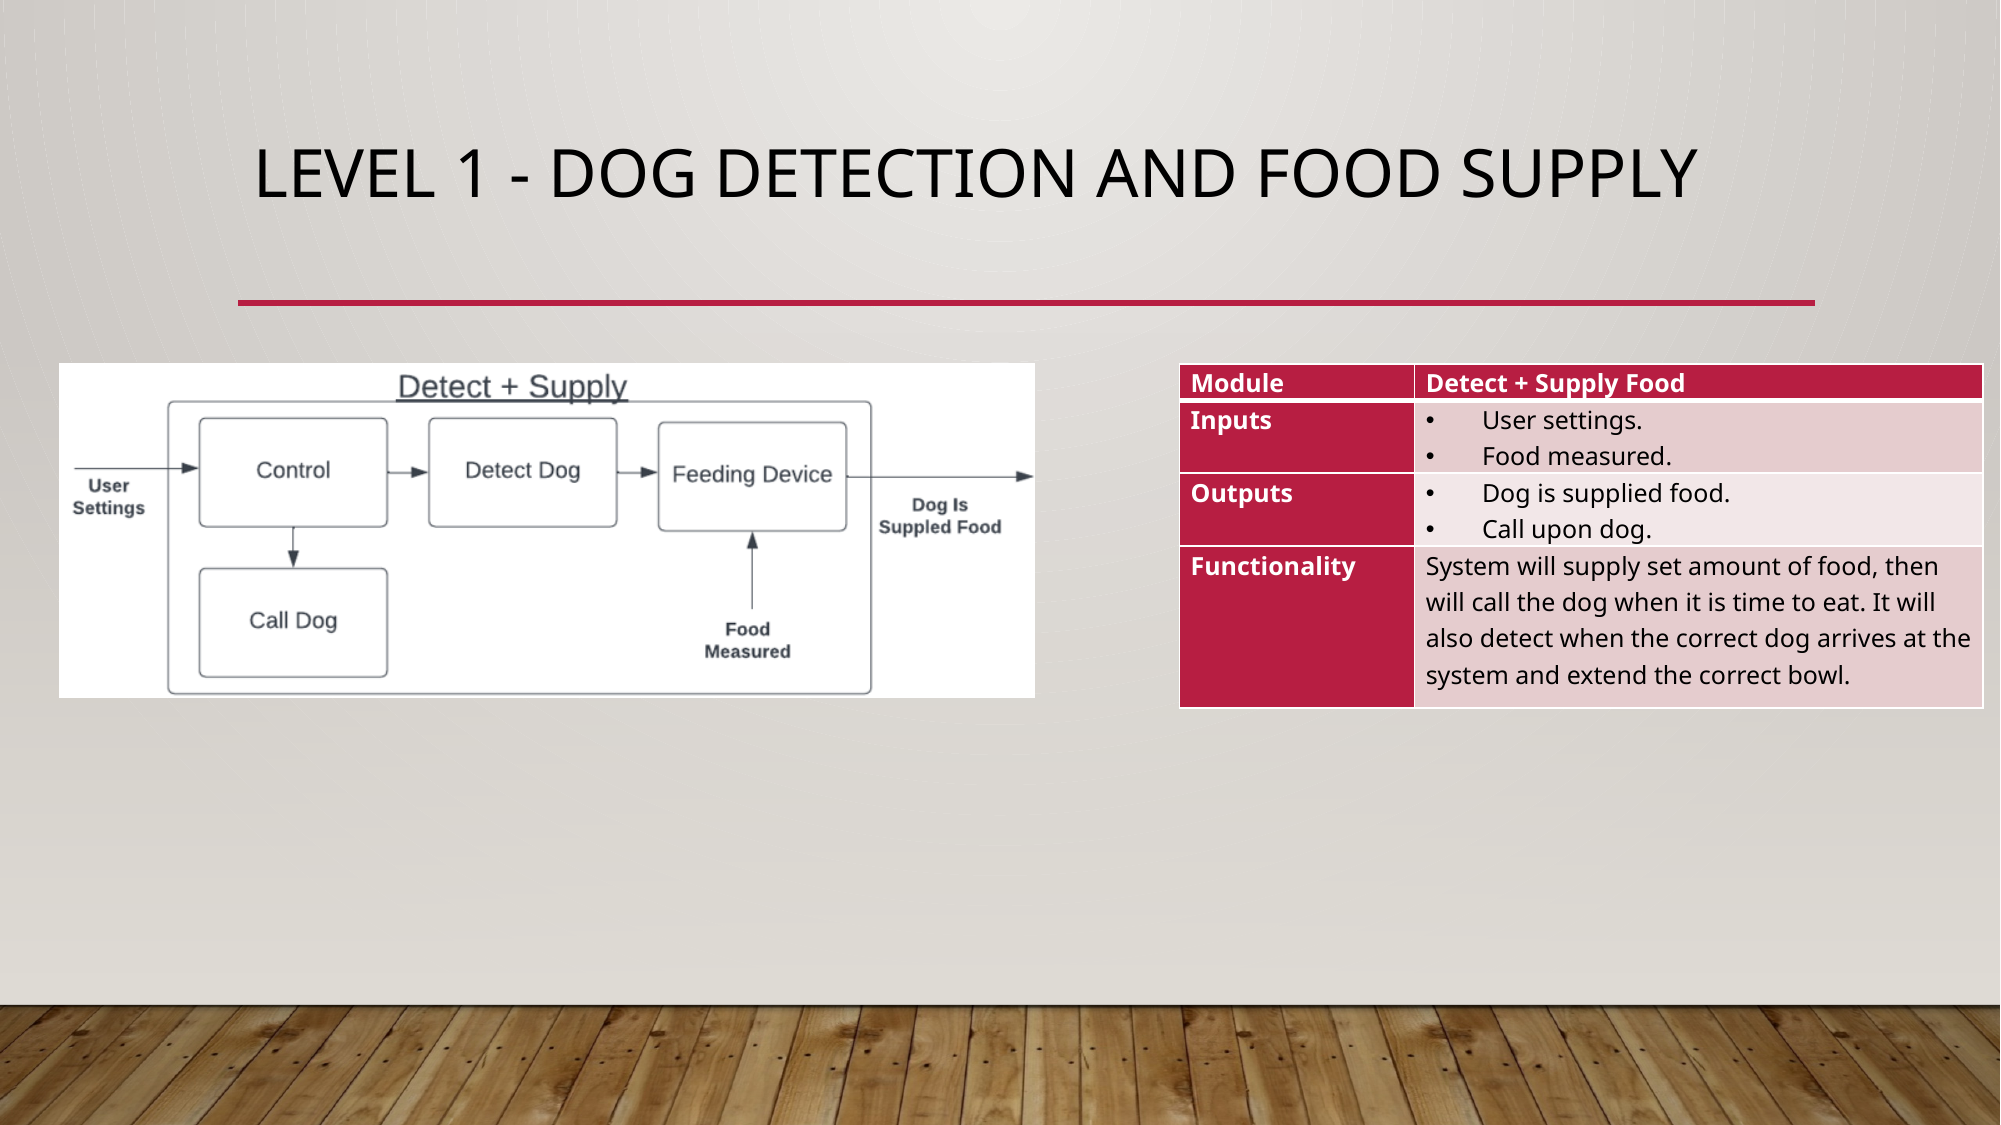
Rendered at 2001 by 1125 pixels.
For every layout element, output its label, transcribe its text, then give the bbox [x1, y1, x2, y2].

table_cell Dog is supplied food. Call upon dog. [1415, 474, 1982, 545]
table_cell Inputs [1180, 403, 1414, 472]
picture [59, 363, 1035, 699]
table_cell System will supply set amount of food, then will call the dog when it is time to eat. It will also detect when the correct dog arrives at the system and extend the correct bowl. [1415, 547, 1982, 707]
table_header Detect + Supply Food [1415, 365, 1982, 398]
table_cell Functionality [1180, 547, 1414, 707]
table_cell Outputs [1180, 474, 1414, 545]
title Level 1 - Dog detection and food supply [238, 131, 1814, 305]
table_cell User settings. Food measured. [1415, 403, 1982, 472]
table_header Module [1180, 365, 1414, 398]
picture [0, 1005, 2000, 1125]
